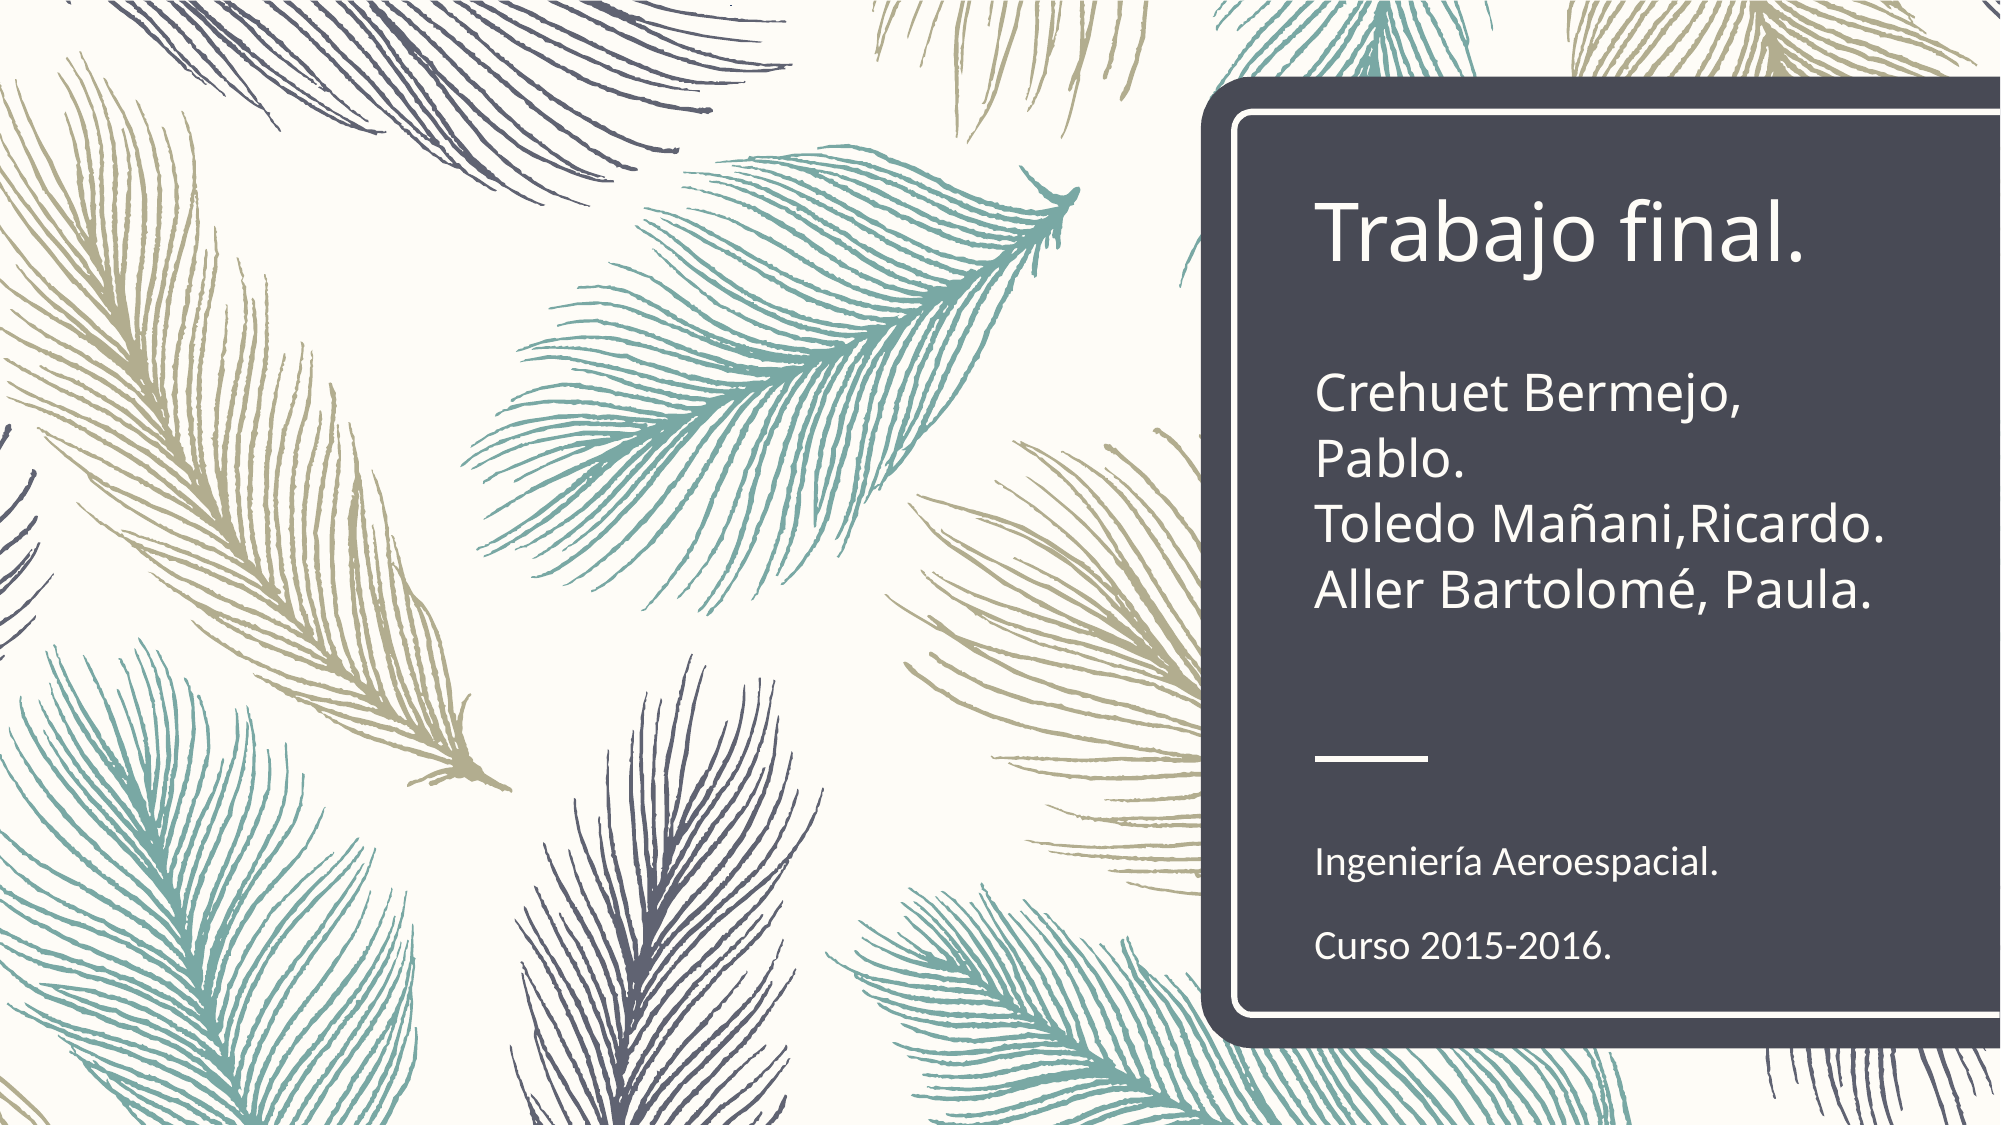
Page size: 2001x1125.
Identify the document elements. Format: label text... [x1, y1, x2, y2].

subtitle Ingeniería Aeroespacial. Curso 2015-2016. [1299, 811, 1922, 982]
title Trabajo final. Crehuet Bermejo, Pablo. Toledo Mañani,Ricardo. Aller Bartolomé, Paula. [1299, 167, 1922, 718]
